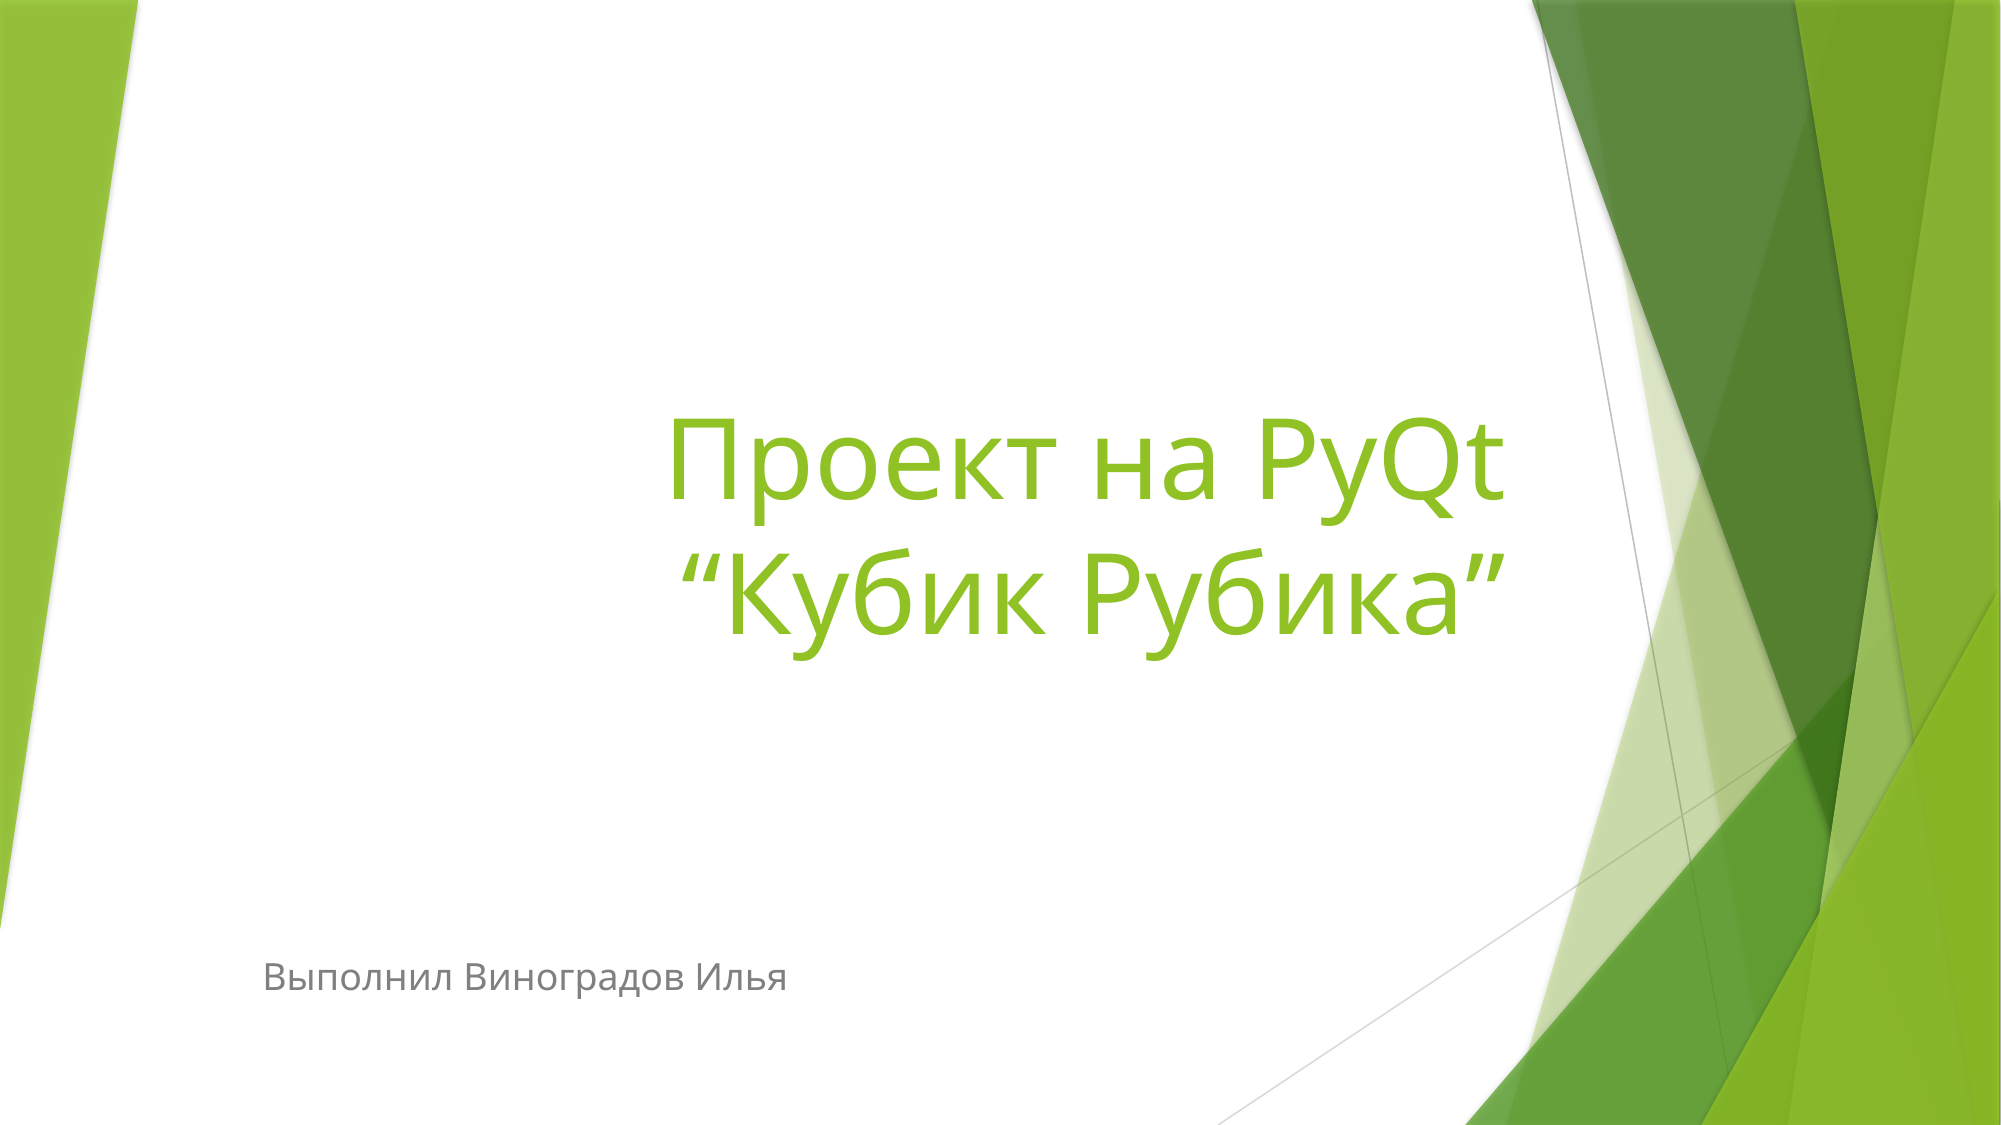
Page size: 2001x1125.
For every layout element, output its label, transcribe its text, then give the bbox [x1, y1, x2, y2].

subtitle Выполнил Виноградов Илья [247, 945, 1522, 1125]
title Проект на PyQt “Кубик Рубика” [247, 394, 1522, 665]
